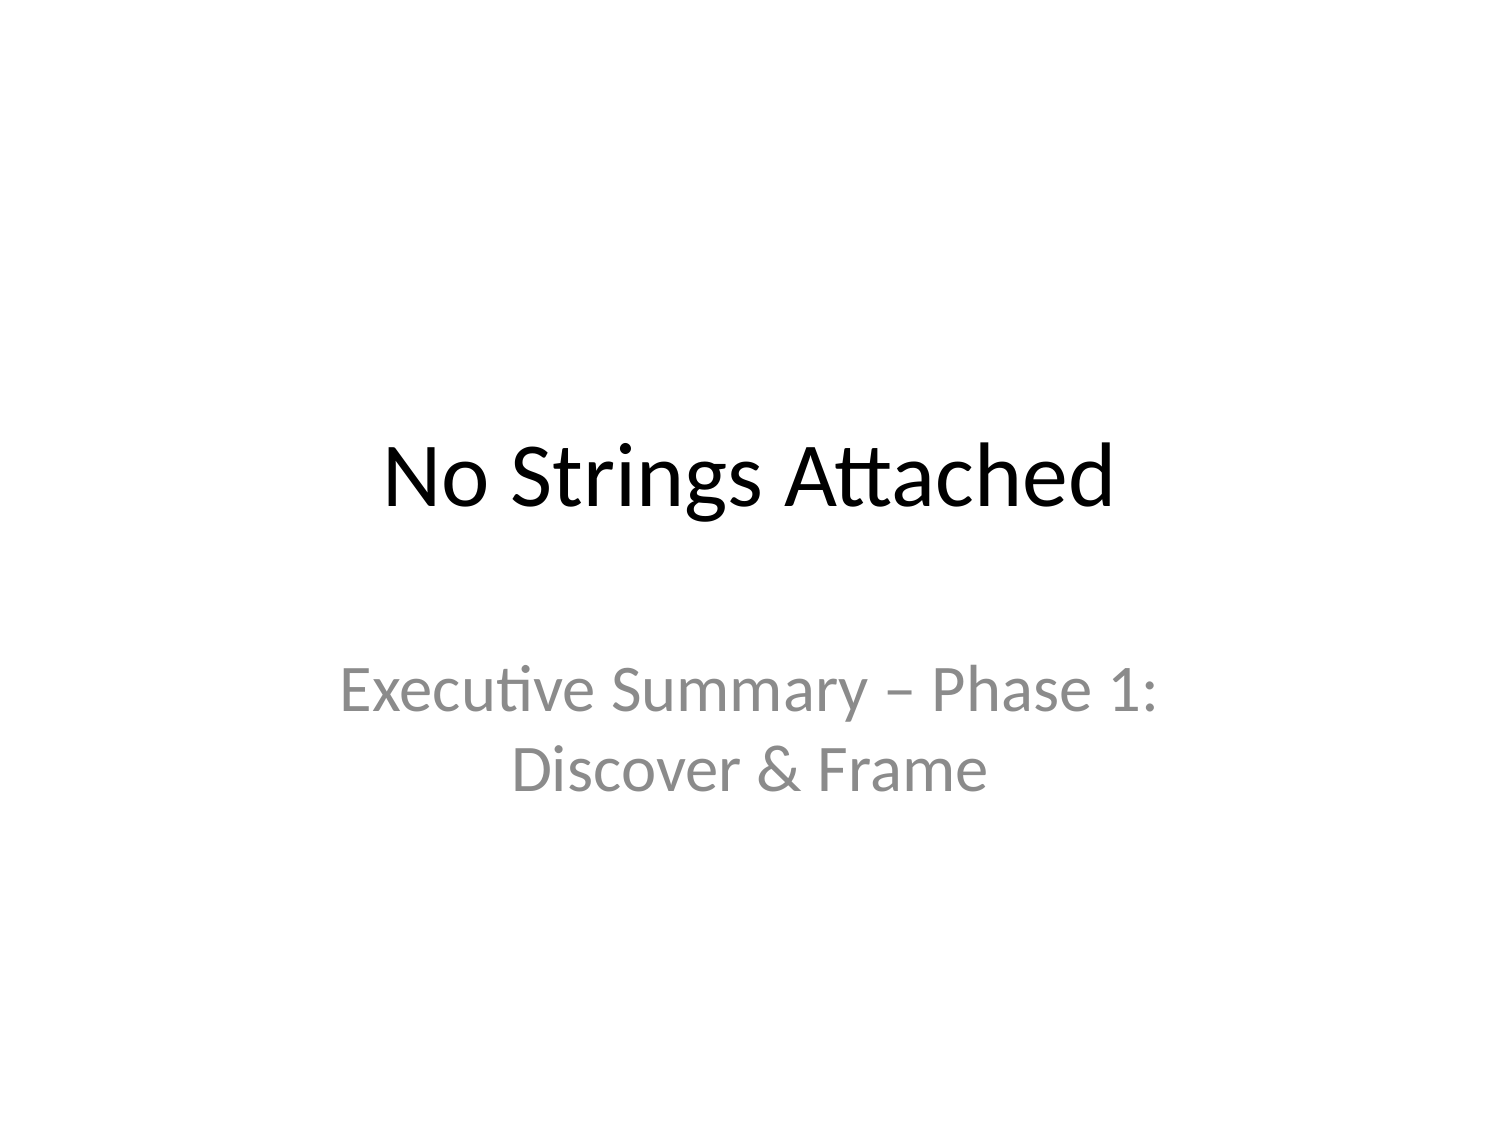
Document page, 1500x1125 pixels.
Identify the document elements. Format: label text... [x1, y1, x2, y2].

title No Strings Attached [112, 349, 1388, 591]
subtitle Executive Summary – Phase 1: Discover & Frame [225, 637, 1275, 925]
